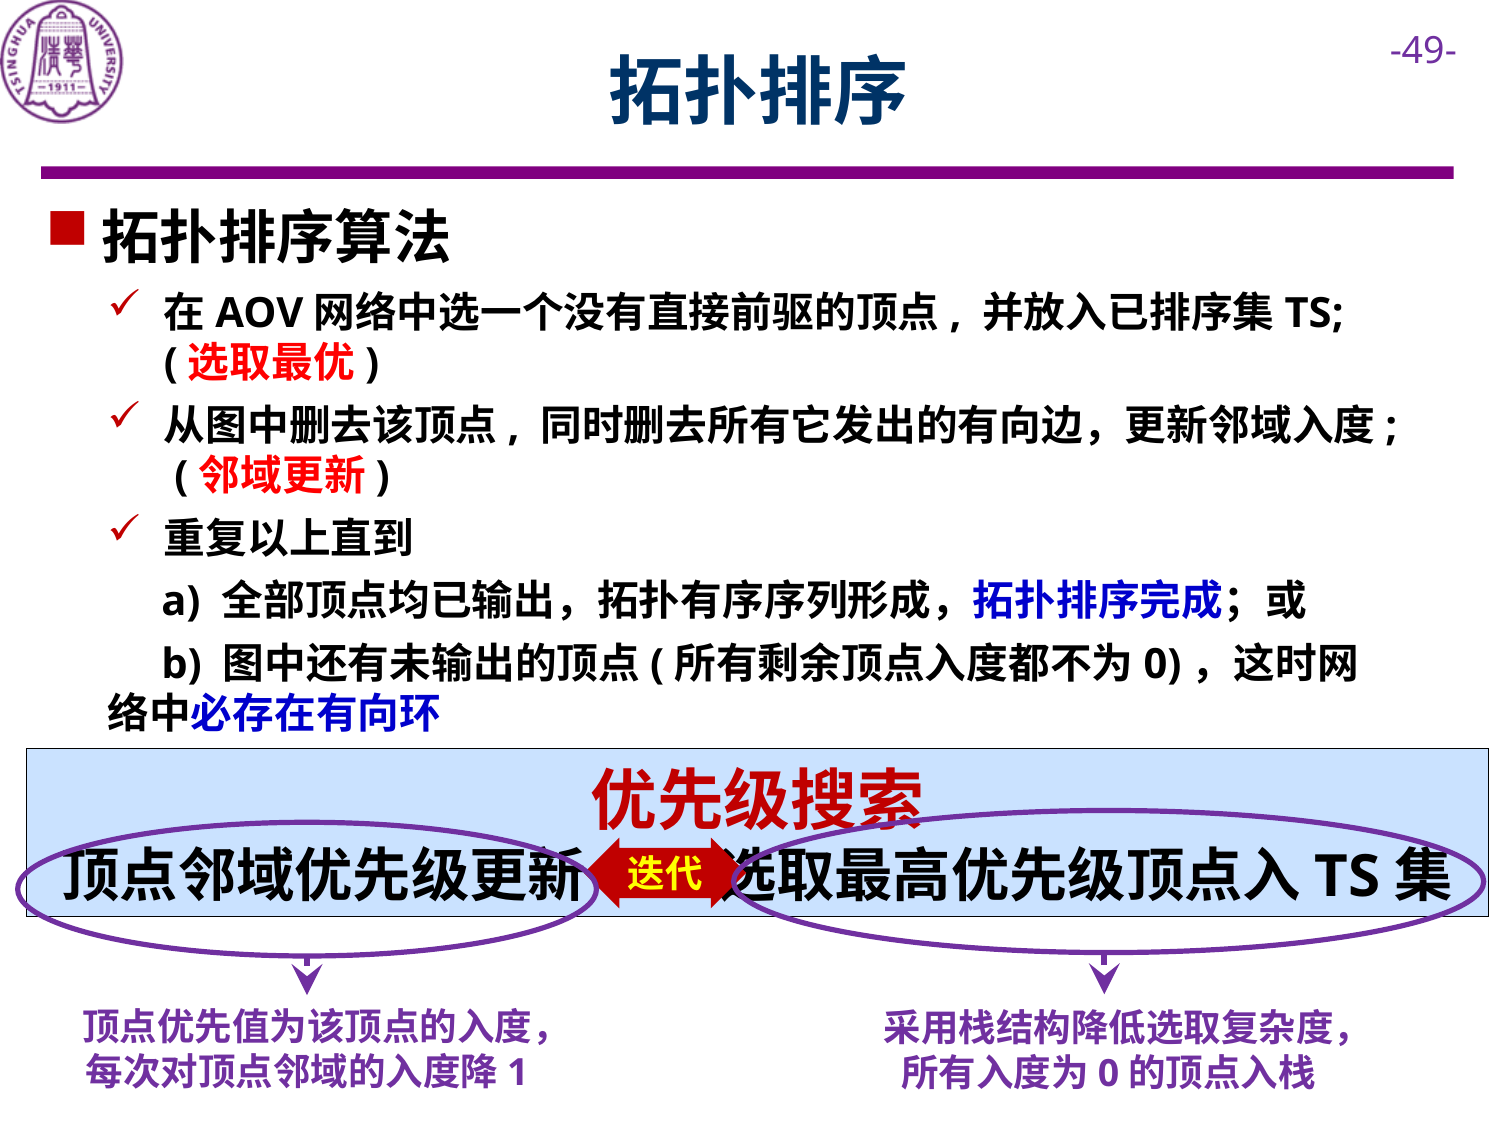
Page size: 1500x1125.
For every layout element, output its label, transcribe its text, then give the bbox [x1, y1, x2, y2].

text_box 在AOV网络中选一个没有直接前驱的顶点, 并放入已排序集TS; (选取最优) 从图中删去该顶点, 同时删去所有它发出的有向边，更新邻域入度; (邻域更新) 重复以上直到 a) 全部顶点均已输出，拓扑有序序列形成，拓扑排序完成；或 b) 图中还有未输出的顶点(所有剩余顶点入度都不为0)，这时网络中必存在有向环 [17, 278, 1412, 744]
title 拓扑排序 [135, 13, 1383, 165]
picture [0, 0, 124, 124]
text_box 拓扑排序算法 [30, 193, 1484, 278]
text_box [25, 748, 1489, 917]
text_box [733, 810, 1484, 1094]
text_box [17, 822, 597, 1087]
